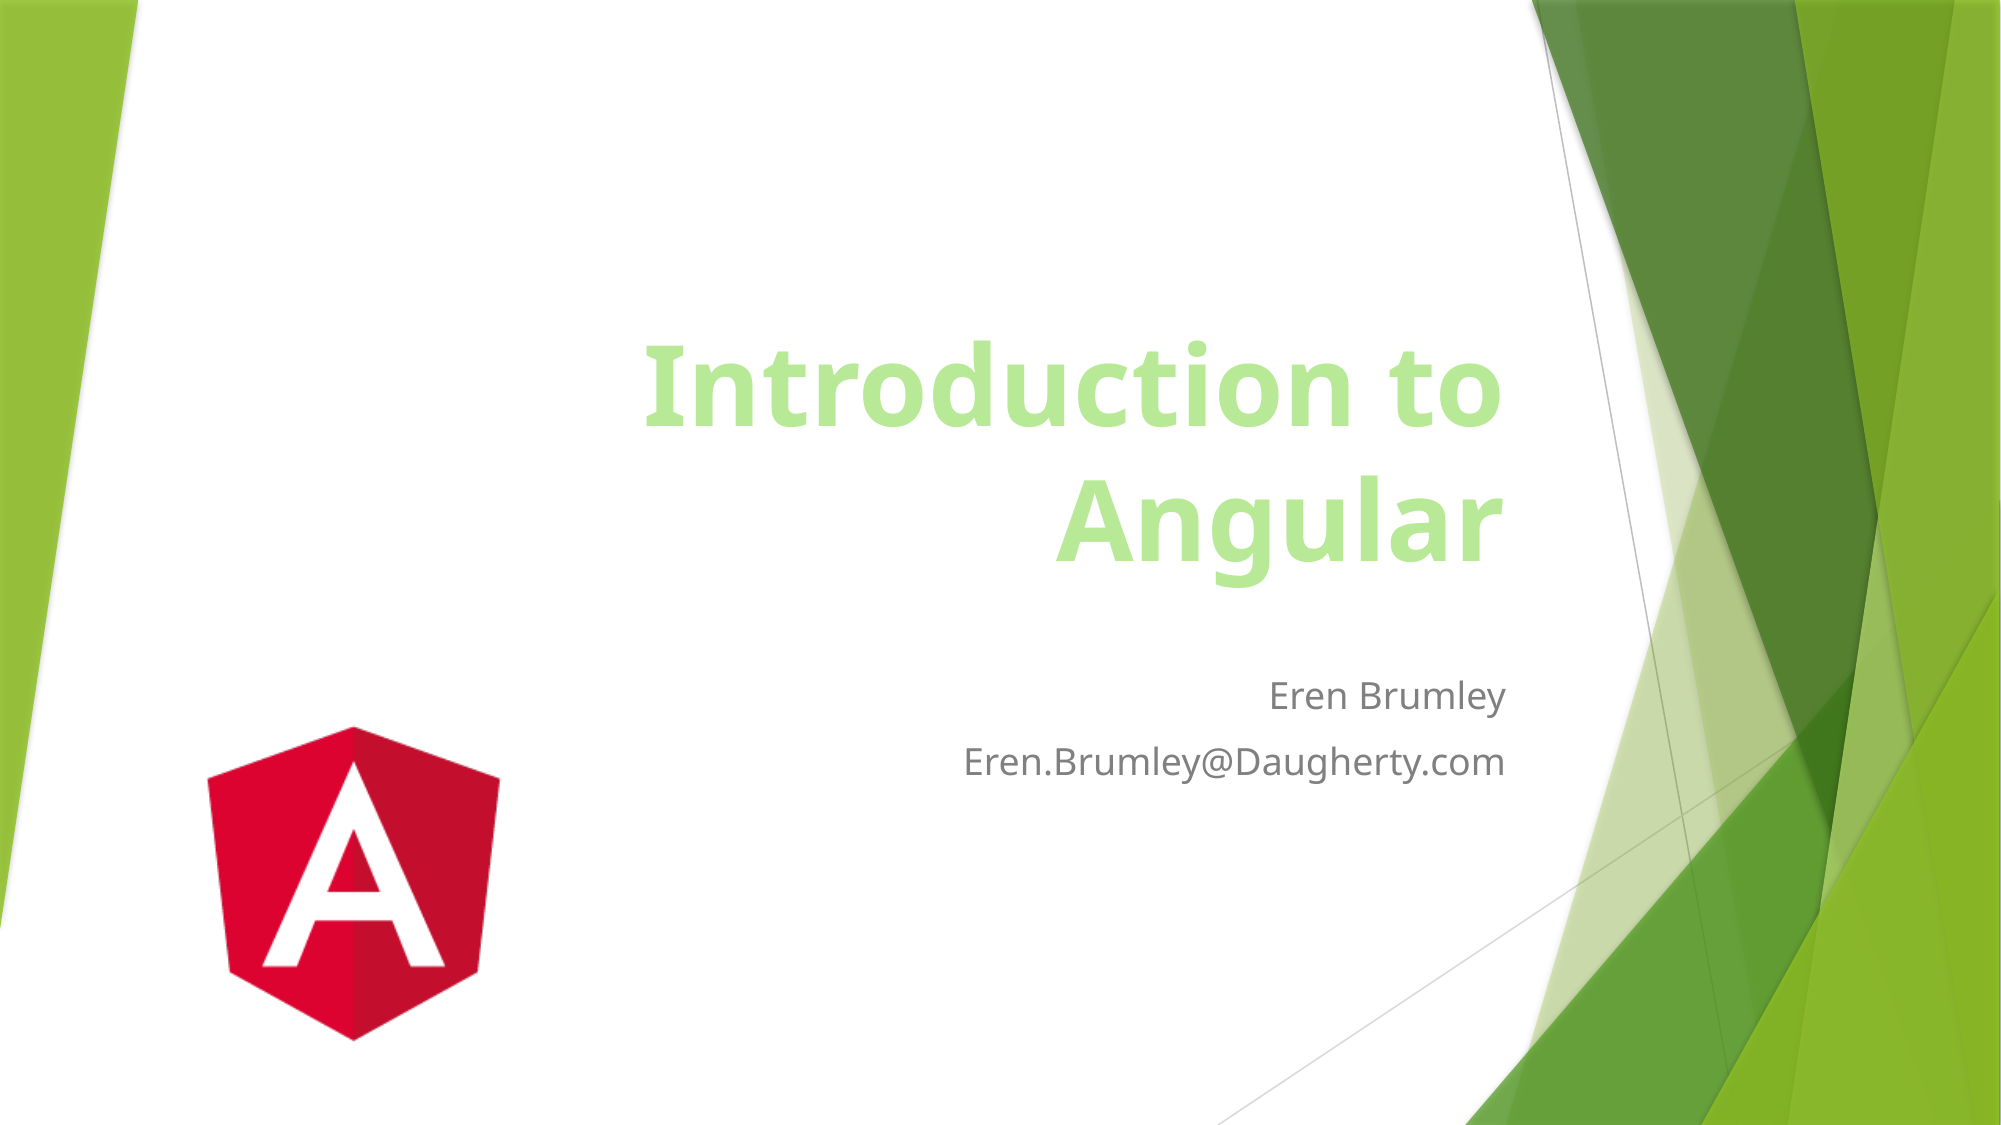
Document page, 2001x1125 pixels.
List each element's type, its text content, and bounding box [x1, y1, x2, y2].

picture [158, 679, 551, 1072]
title Introduction to Angular [247, 321, 1522, 592]
subtitle Eren Brumley Eren.Brumley@Daugherty.com [247, 664, 1522, 845]
